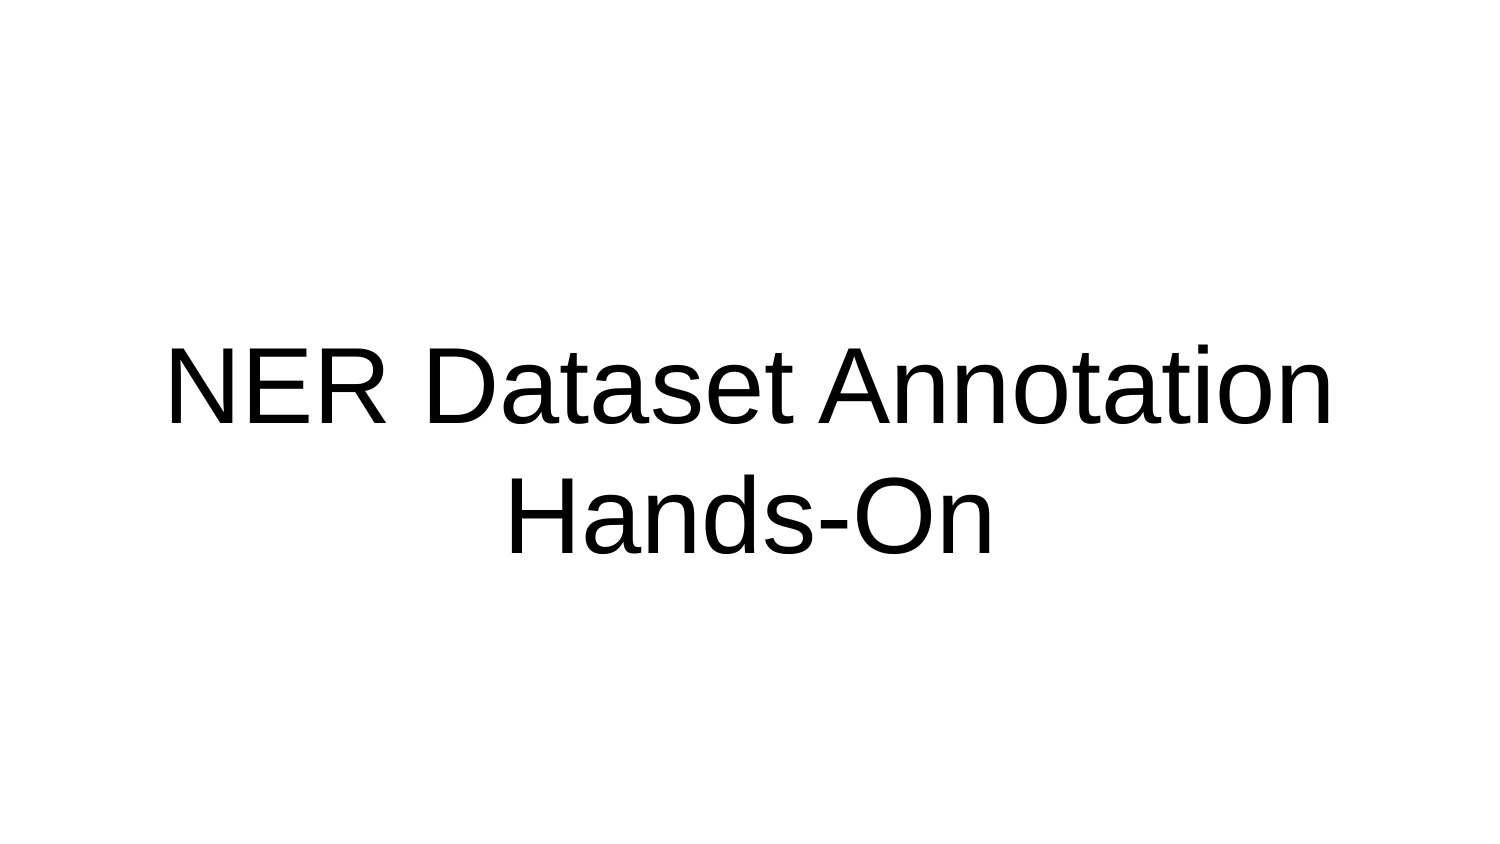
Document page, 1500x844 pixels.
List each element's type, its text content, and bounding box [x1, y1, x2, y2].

title NER Dataset Annotation Hands-On [51, 253, 1449, 591]
